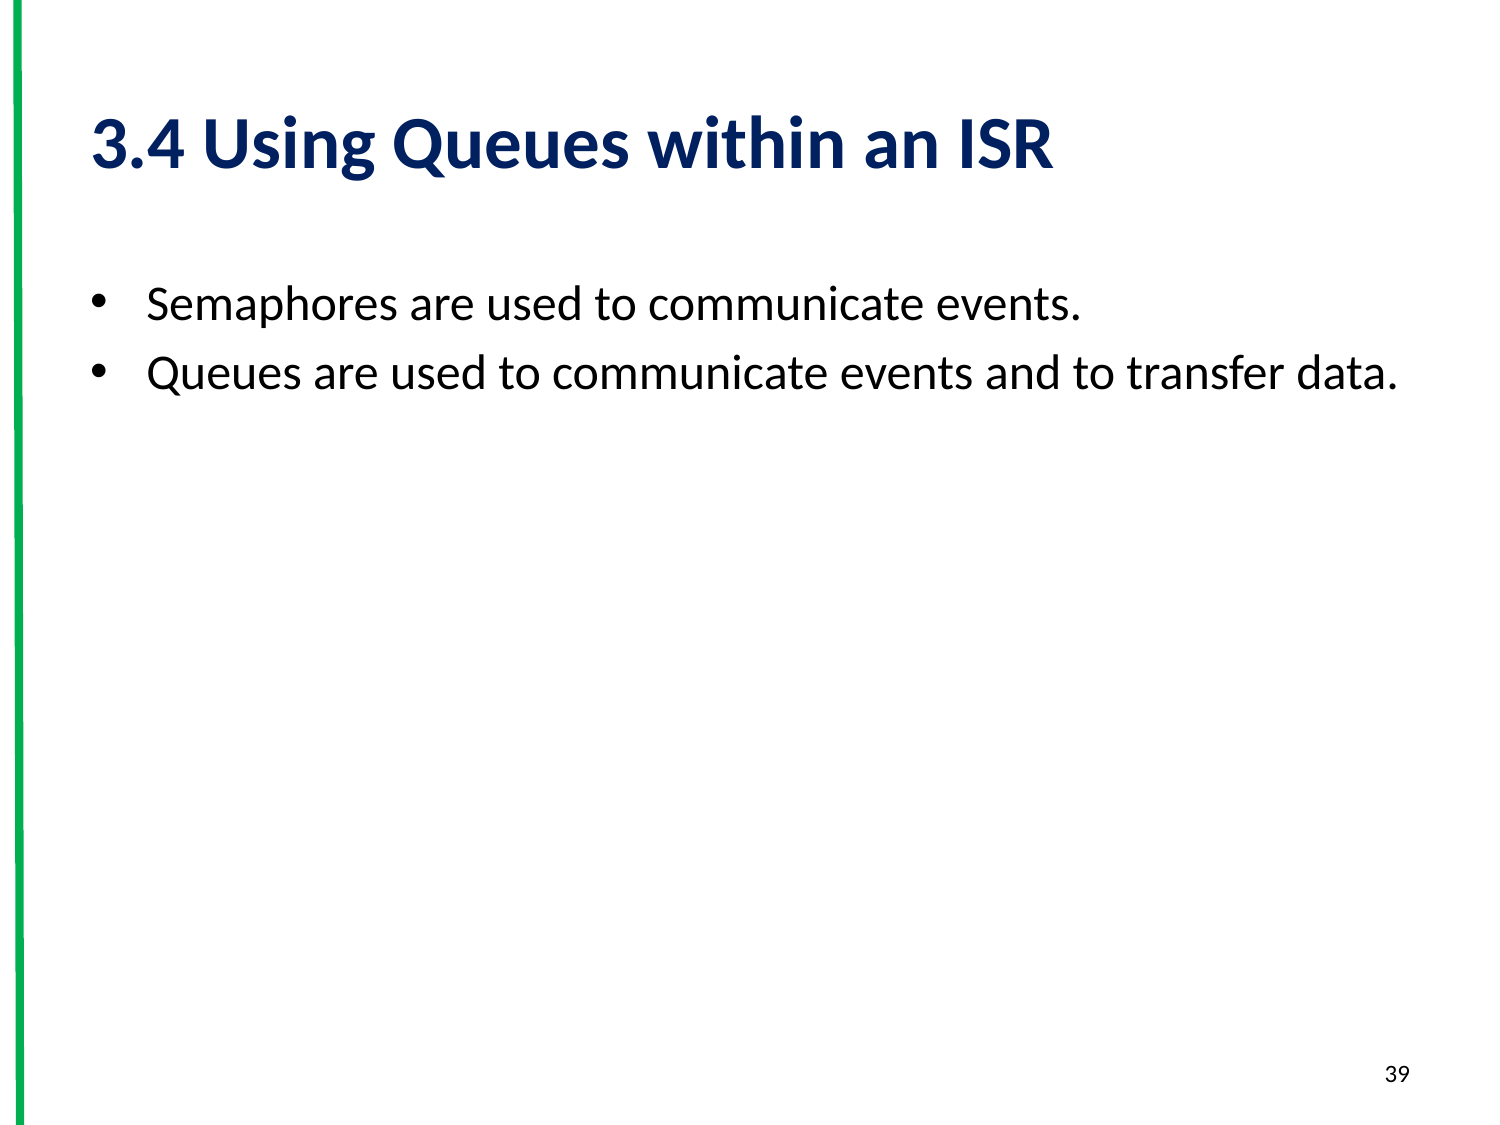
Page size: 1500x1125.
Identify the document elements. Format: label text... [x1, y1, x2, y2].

slide_number 39 [1074, 1042, 1425, 1103]
title 3.4 Using Queues within an ISR [75, 45, 1425, 233]
list Semaphores are used to communicate events. Queues are used to communicate events and to transfer data. [75, 262, 1425, 1005]
